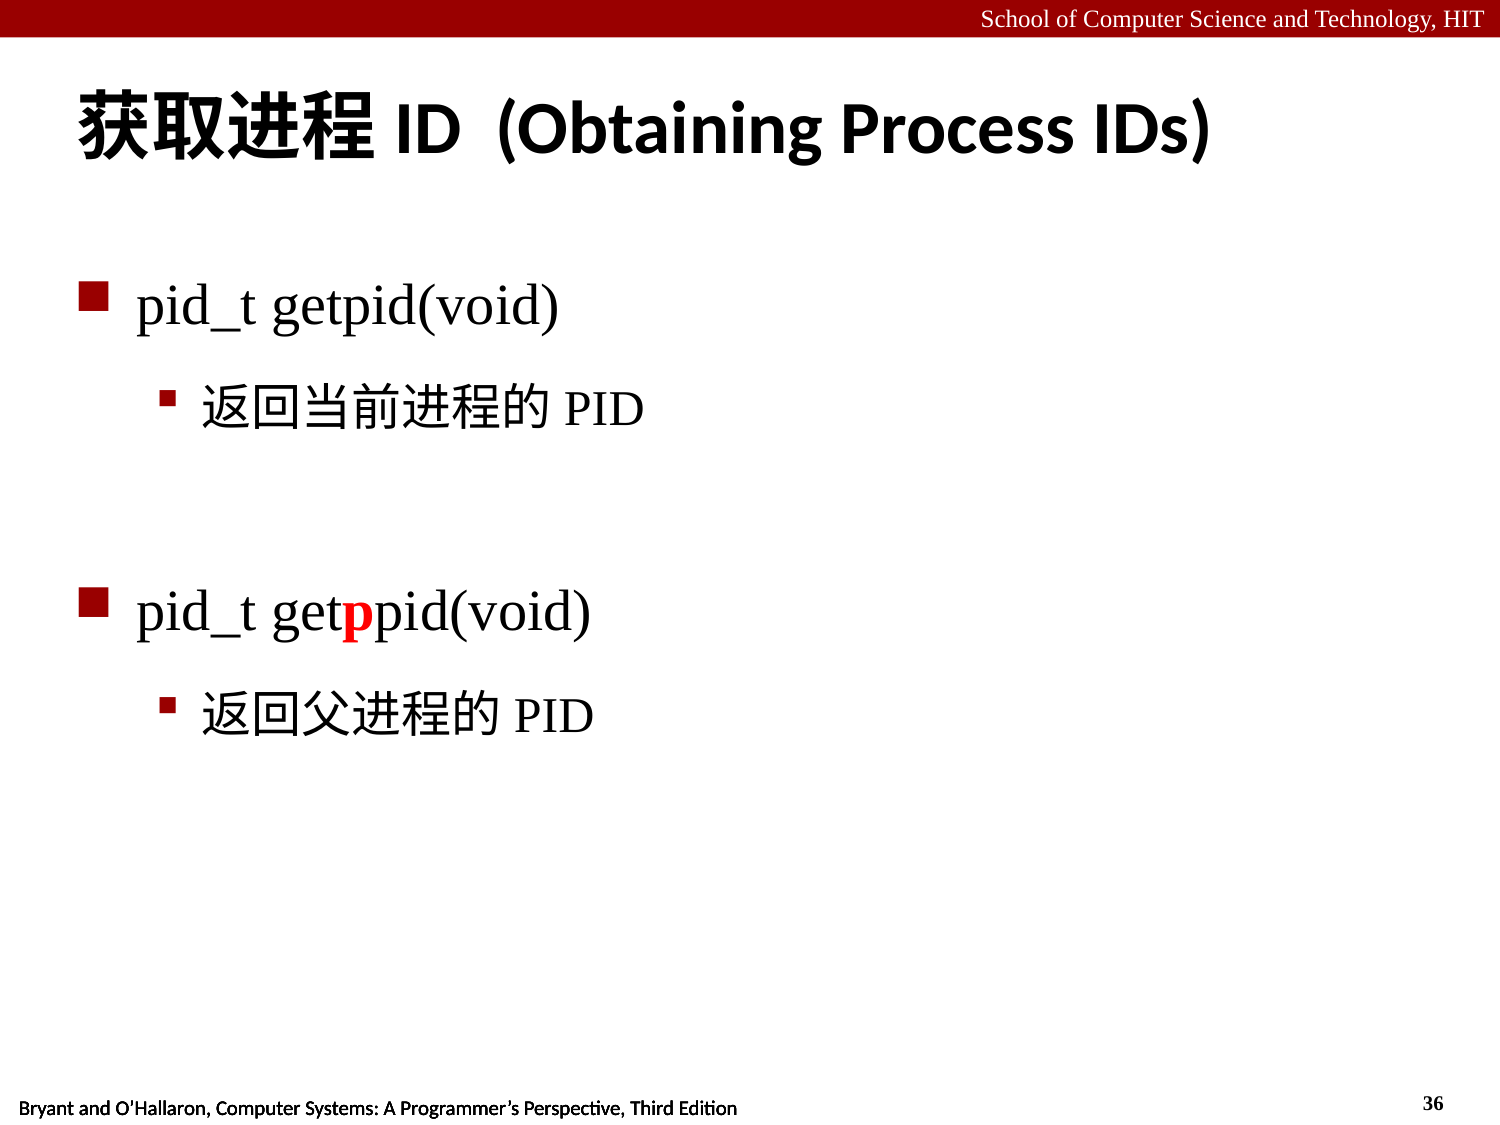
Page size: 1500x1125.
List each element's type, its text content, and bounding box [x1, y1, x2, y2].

title 获取进程ID (Obtaining Process IDs) [61, 60, 1488, 187]
list pid_t getpid(void) 返回当前进程的PID pid_t getppid(void) 返回父进程的PID [64, 223, 1476, 1088]
